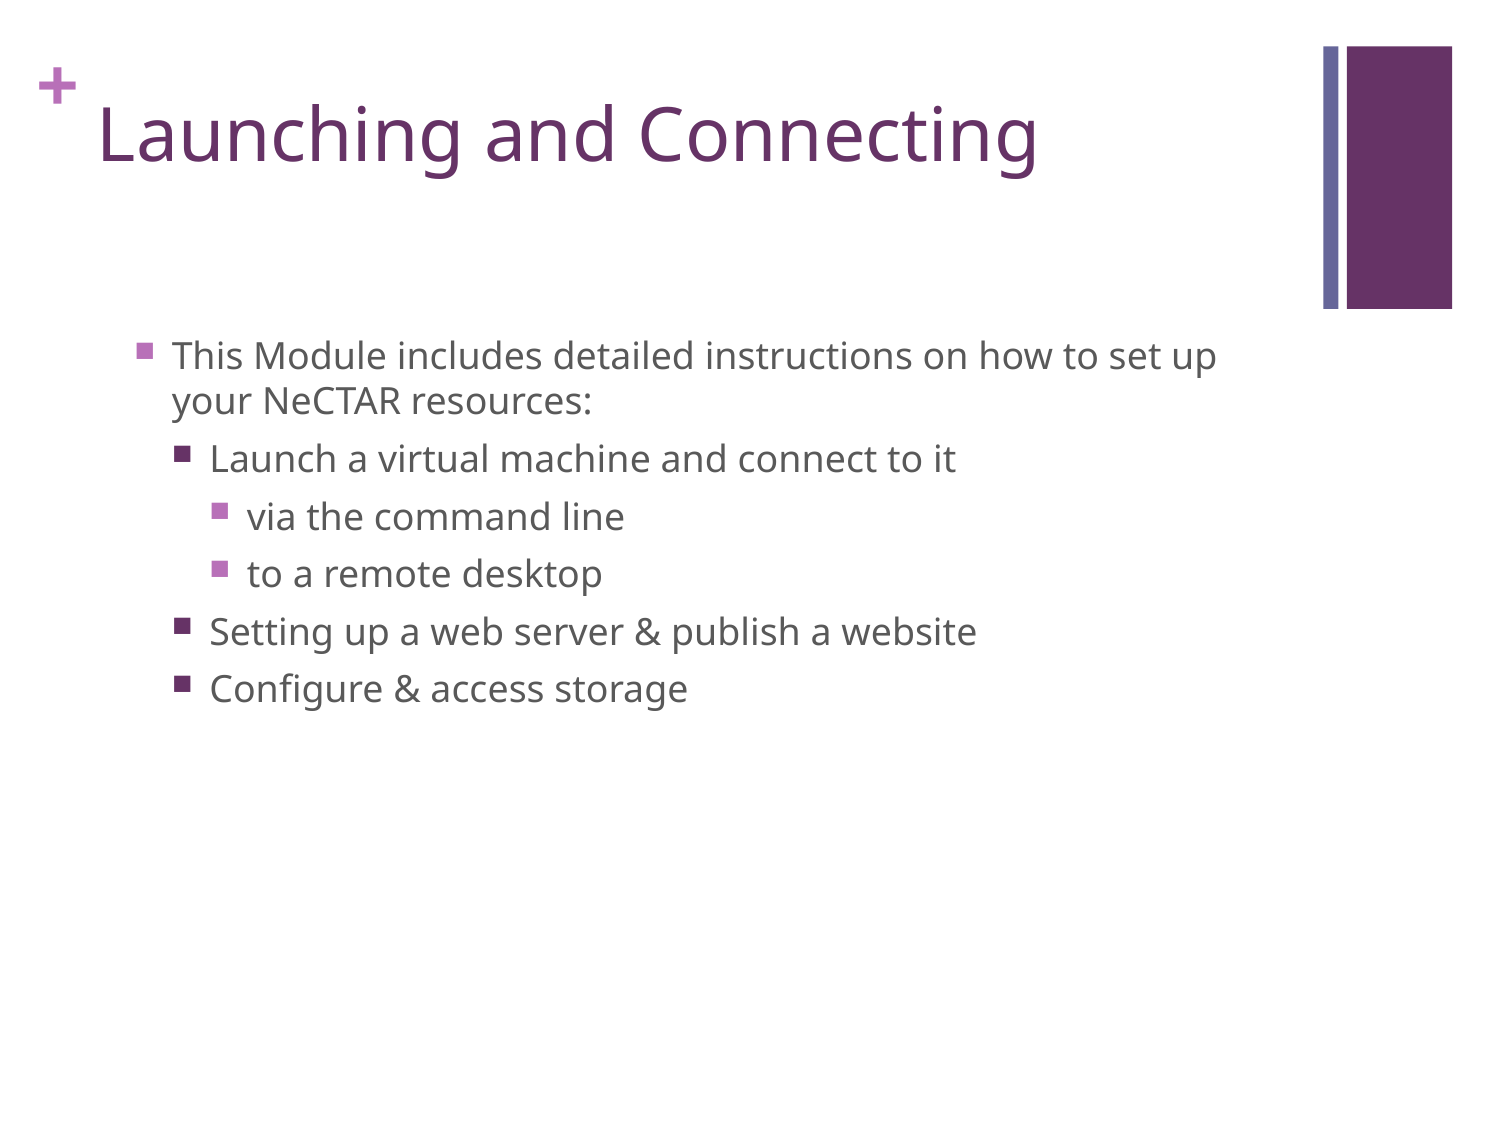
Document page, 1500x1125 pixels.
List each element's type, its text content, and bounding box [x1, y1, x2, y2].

title Launching and Connecting [81, 79, 1322, 263]
list This Module includes detailed instructions on how to set up your NeCTAR resources: Launch a virtual machine and connect to it via the command line to a remote desktop Setting up a web server & publish a website Configure & access storage [81, 324, 1322, 1005]
